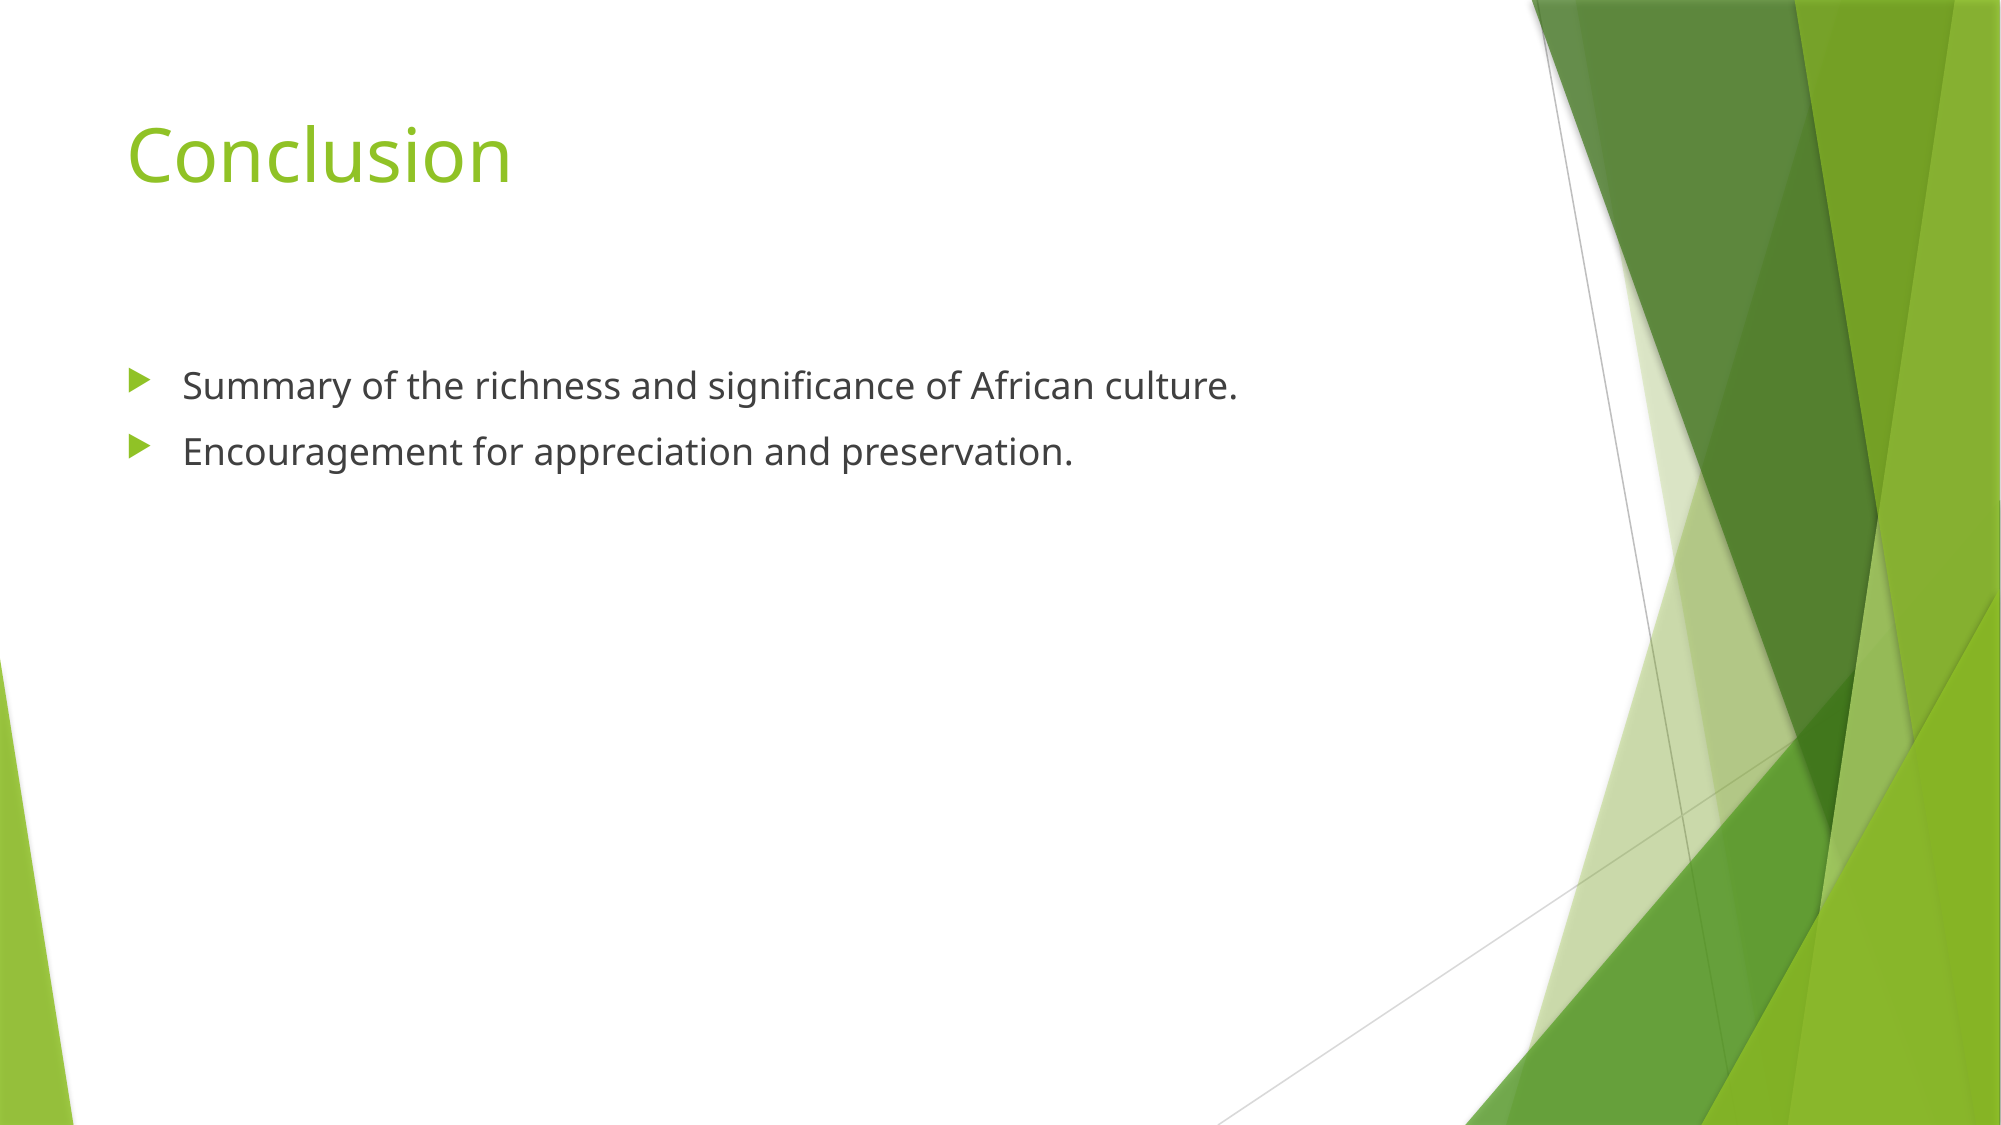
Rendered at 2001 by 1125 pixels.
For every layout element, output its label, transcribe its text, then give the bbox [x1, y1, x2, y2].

list Summary of the richness and significance of African culture. Encouragement for appreciation and preservation. [111, 354, 1522, 992]
title Conclusion [111, 99, 1522, 317]
